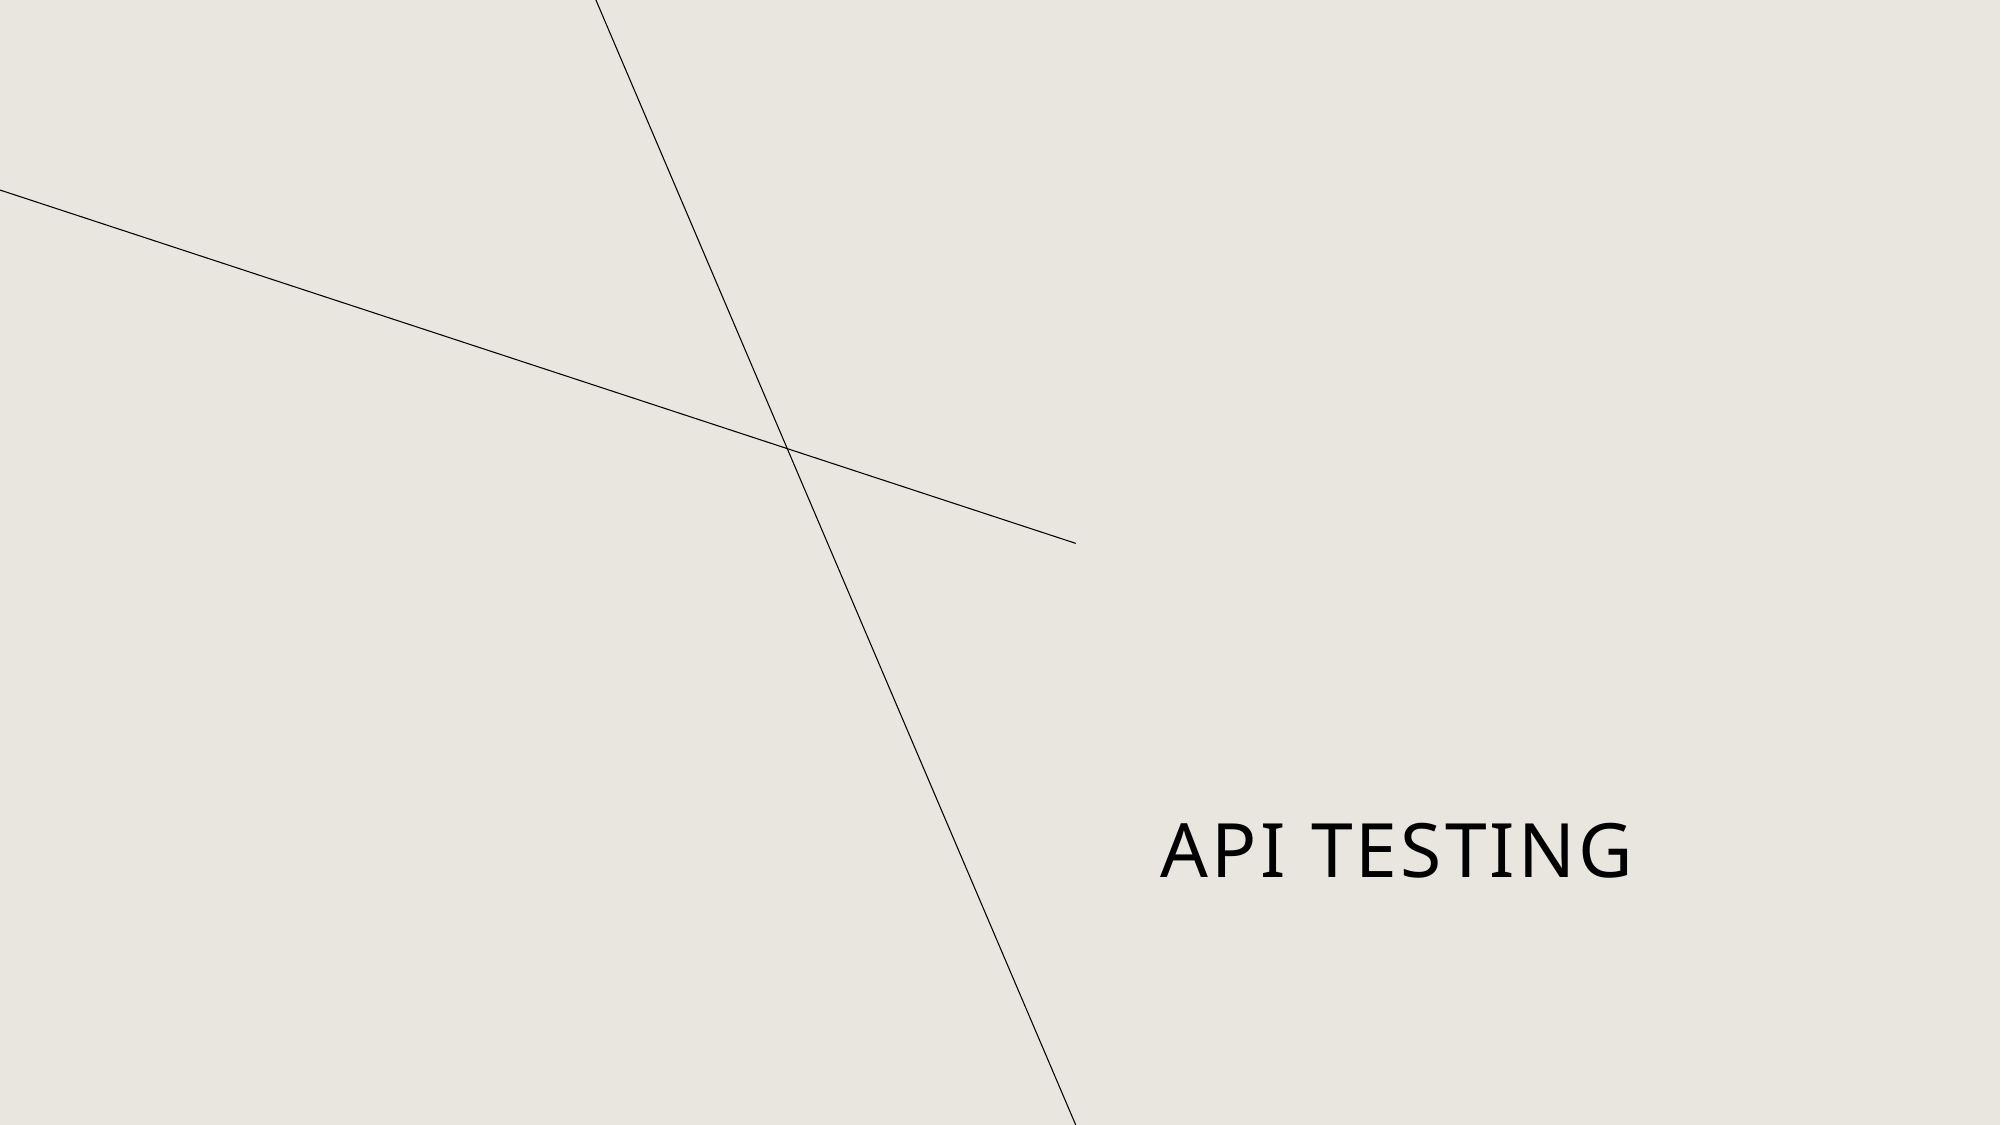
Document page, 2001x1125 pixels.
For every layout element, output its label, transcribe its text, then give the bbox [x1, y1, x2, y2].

title Api TESTING [1145, 737, 1903, 902]
